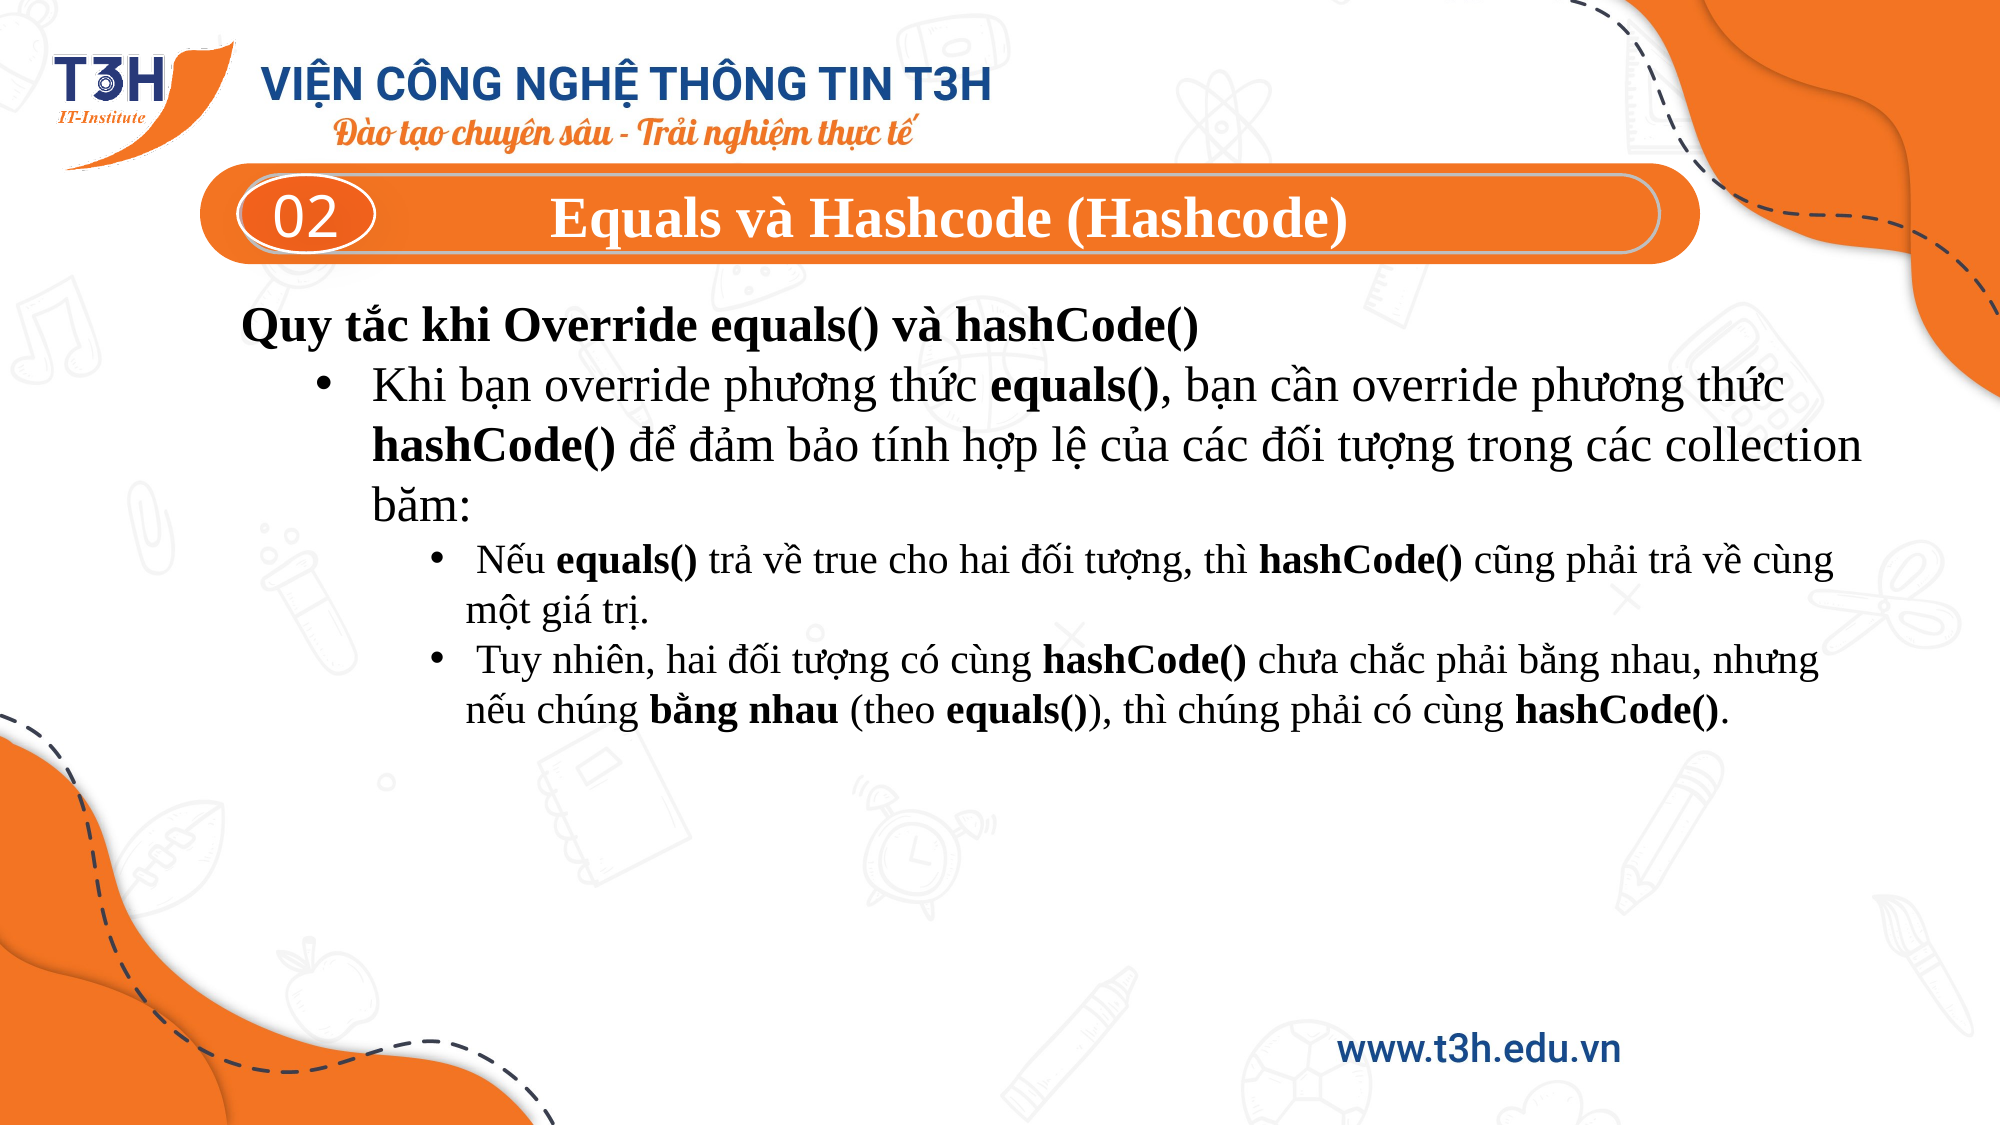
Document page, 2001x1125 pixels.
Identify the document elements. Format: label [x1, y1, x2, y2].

picture [0, 0, 2000, 1125]
text_box [0, 174, 375, 405]
text_box [199, 163, 1700, 265]
